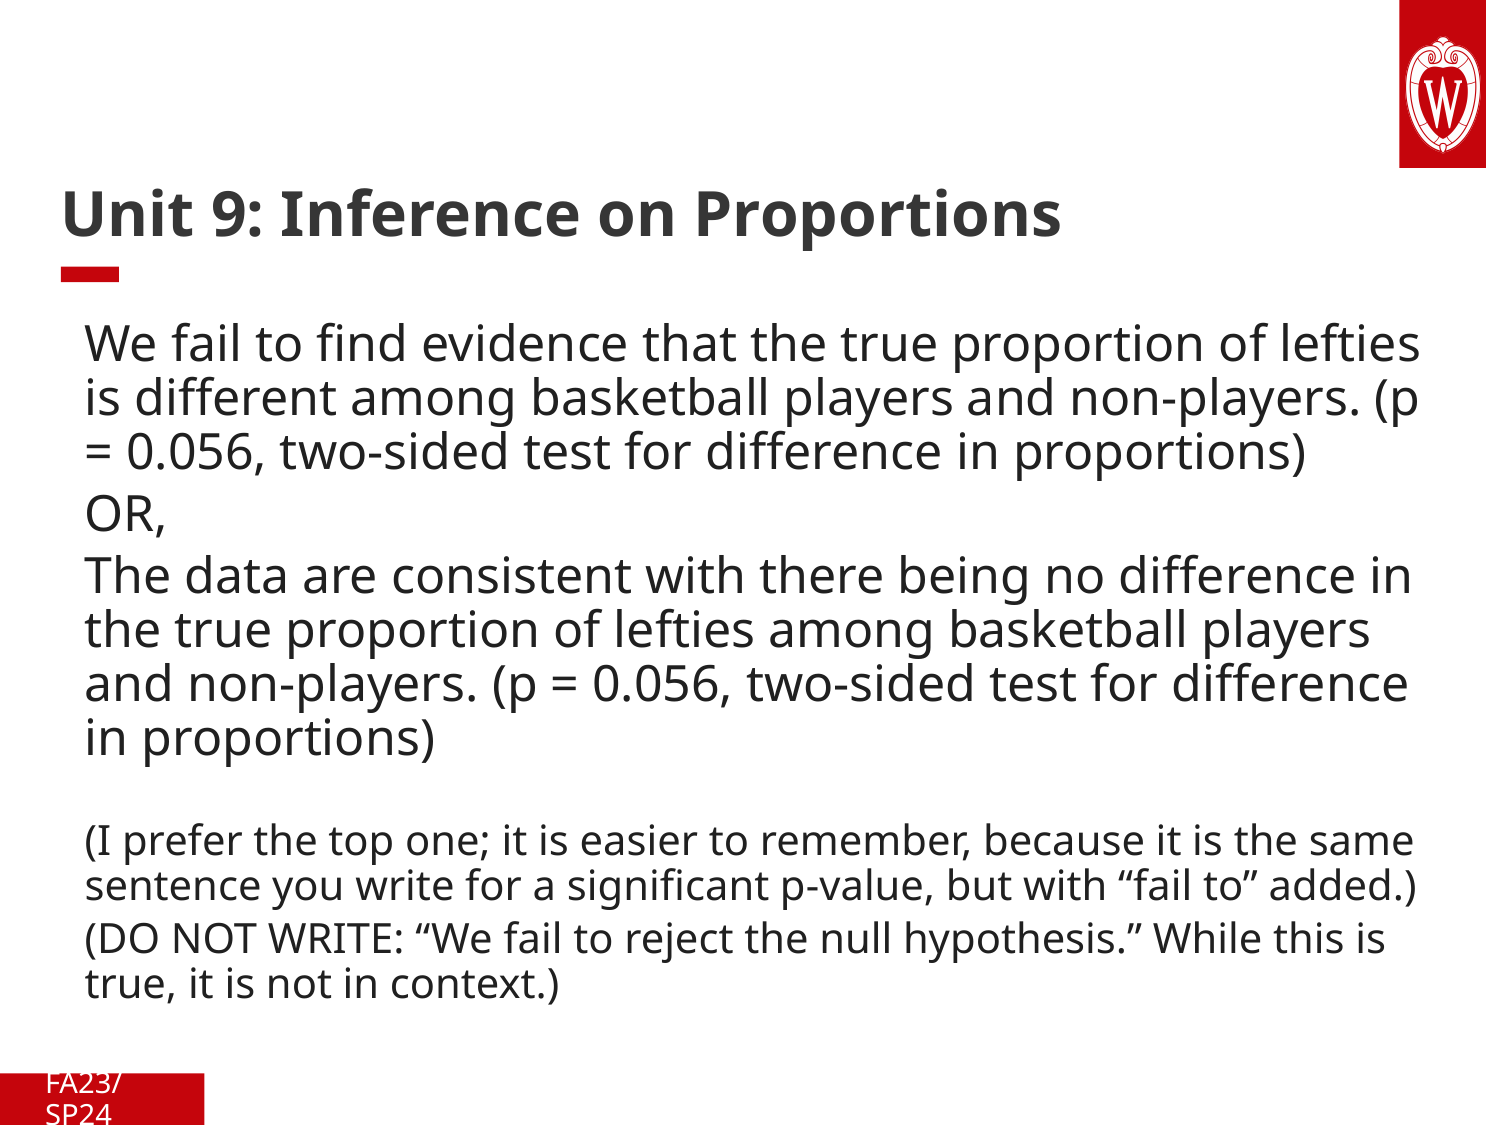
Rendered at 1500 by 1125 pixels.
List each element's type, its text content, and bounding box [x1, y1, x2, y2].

title Unit 9: Inference on Proportions [60, 75, 1374, 250]
list FA23/SP24 [0, 1073, 205, 1125]
list We fail to find evidence that the true proportion of lefties is different among basketball players and non-players. (p = 0.056, two-sided test for difference in proportions) OR, The data are consistent with there being no difference in the true proportion of lefties among basketball players and non-players. (p = 0.056, two-sided test for difference in proportions) (I prefer the top one; it is easier to remember, because it is the same sentence you write for a significant p-value, but with “fail to” added.) (DO NOT WRITE: “We fail to reject the null hypothesis.” While this is true, it is not in context.) [28, 310, 1472, 1125]
picture [1405, 36, 1481, 154]
